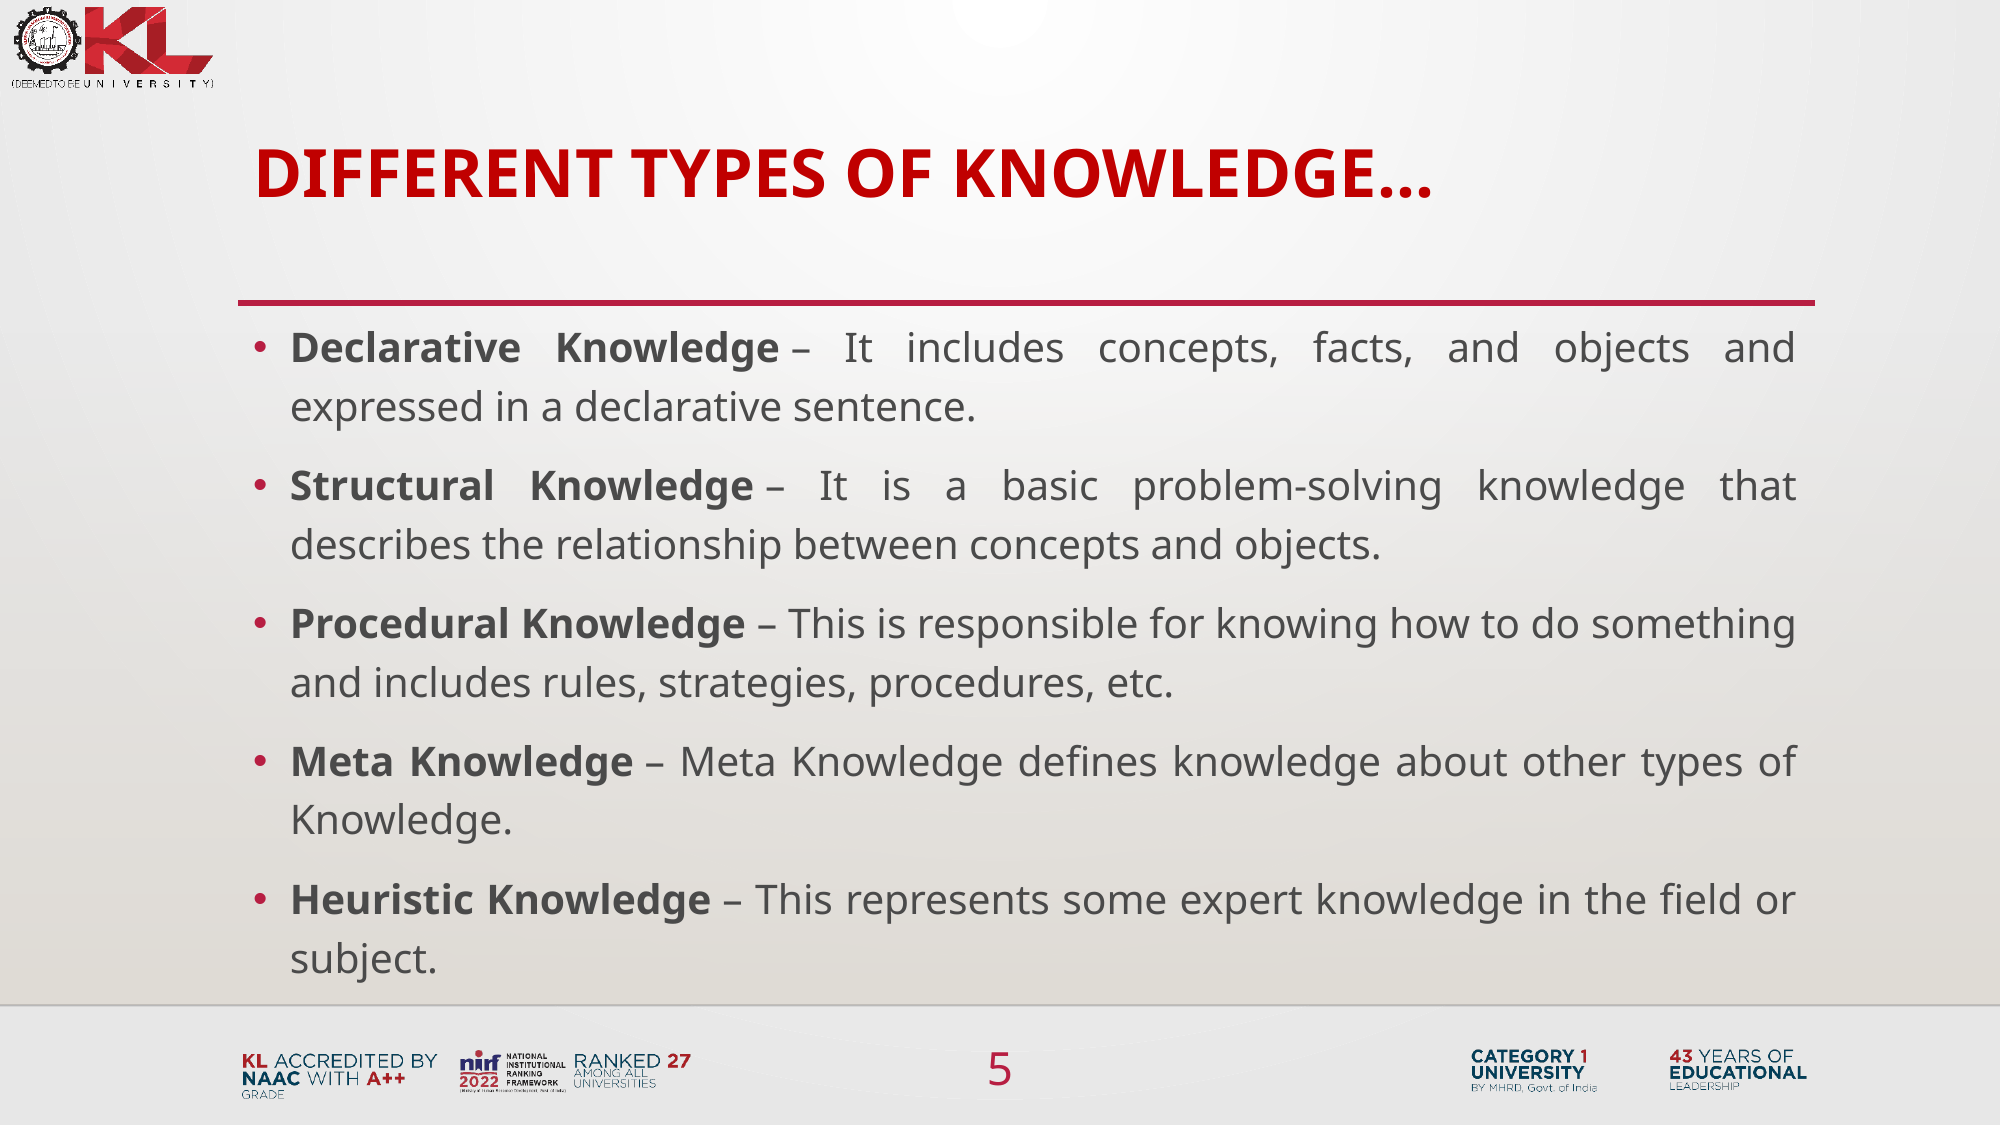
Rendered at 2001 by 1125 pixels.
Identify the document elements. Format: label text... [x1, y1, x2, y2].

slide_number 5 [933, 1031, 1067, 1115]
picture [12, 5, 213, 88]
list Declarative Knowledge – It includes concepts, facts, and objects and expressed in a declarative sentence. Structural Knowledge – It is a basic problem-solving knowledge that describes the relationship between concepts and objects. Procedural Knowledge – This is responsible for knowing how to do something and includes rules, strategies, procedures, etc. Meta Knowledge – Meta Knowledge defines knowledge about other types of Knowledge. Heuristic Knowledge – This represents some expert knowledge in the field or subject. [238, 304, 1814, 993]
picture [1447, 1045, 1814, 1101]
picture [238, 1045, 716, 1103]
title Different types of Knowledge… [238, 131, 1814, 304]
